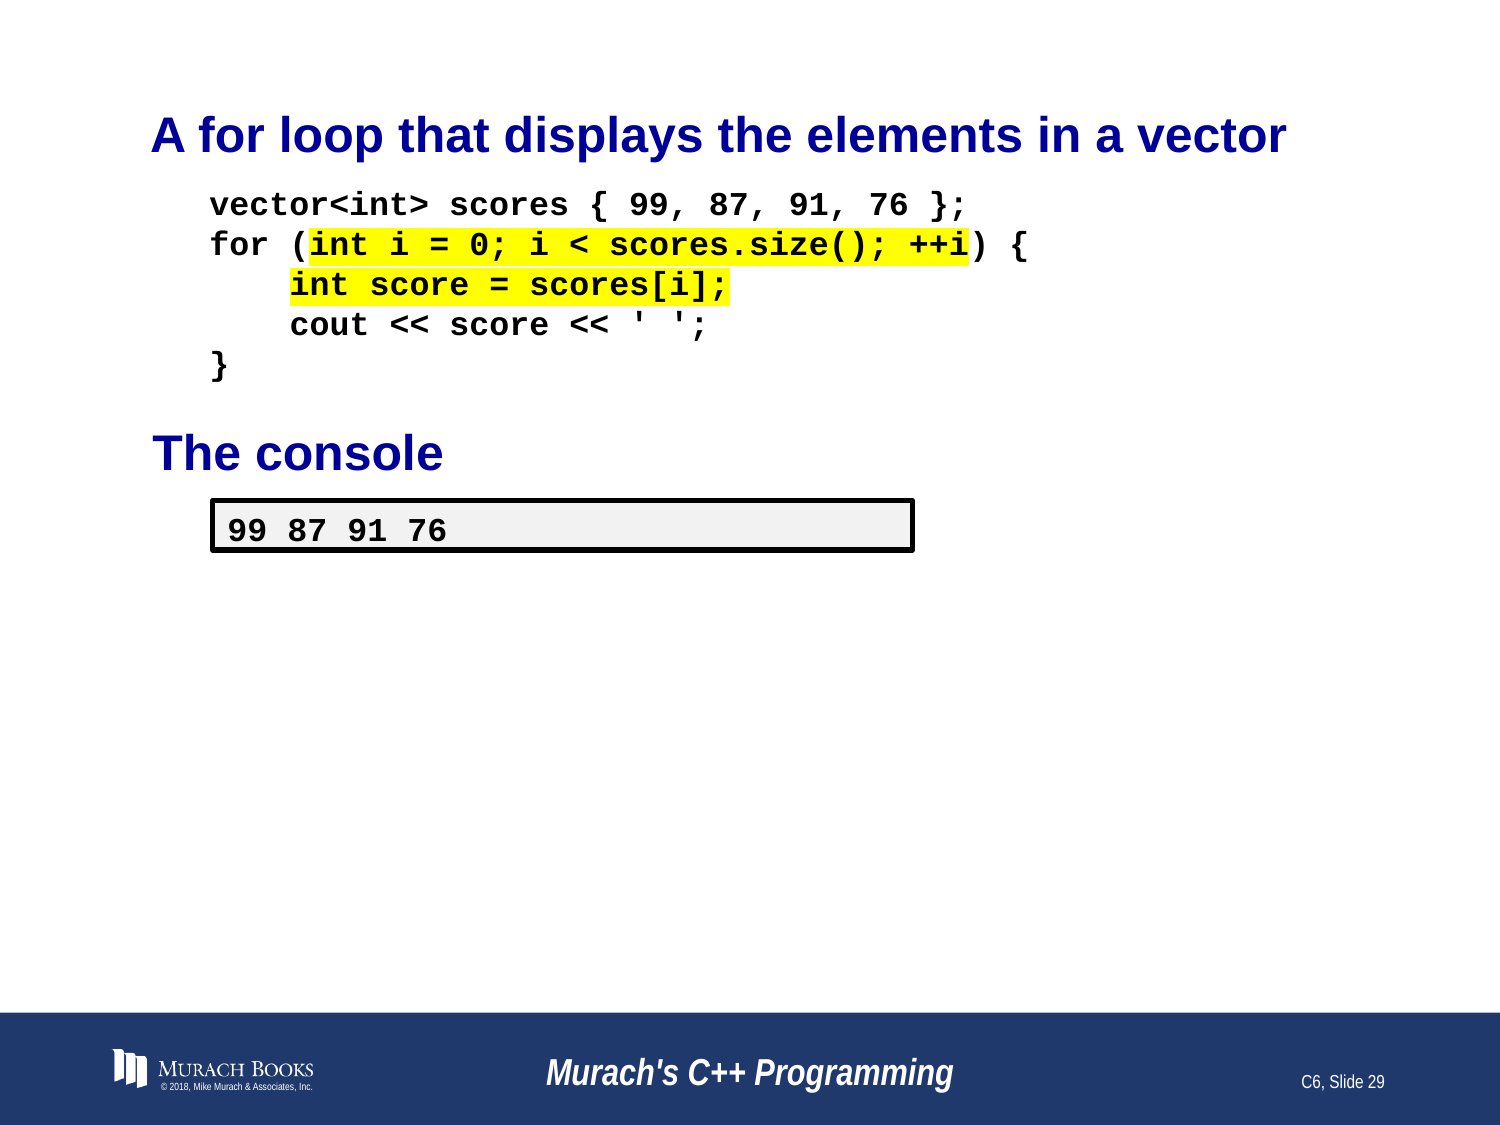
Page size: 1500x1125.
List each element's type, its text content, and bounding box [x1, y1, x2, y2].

footer © 2018, Mike Murach & Associates, Inc. [12, 1025, 463, 1100]
list vector<int> scores { 99, 87, 91, 76 }; for (int i = 0; i < scores.size(); ++i) { int score = scores[i]; cout << score << ' '; } [137, 174, 1350, 412]
title A for loop that displays the elements in a vector [150, 102, 1350, 164]
slide_number C6, Slide 29 [1087, 1025, 1400, 1100]
slide_number Murach's C++ Programming [463, 1025, 1050, 1100]
list The console [137, 412, 1350, 476]
list 99 87 91 76 [210, 498, 915, 553]
